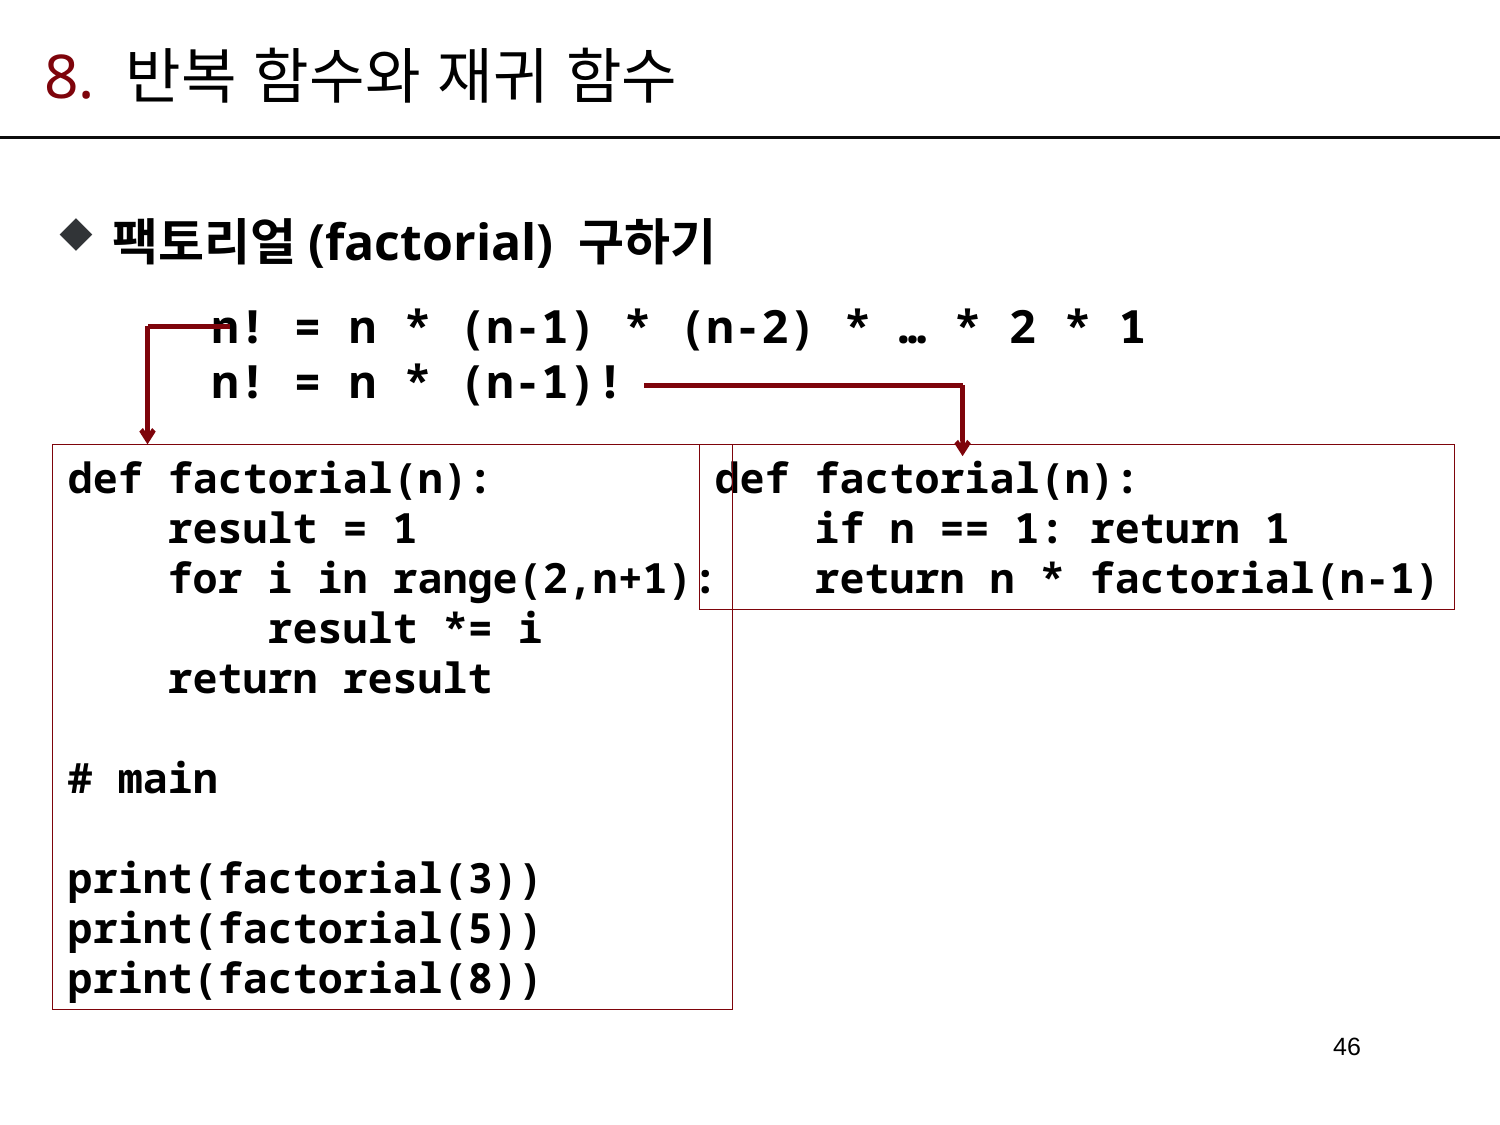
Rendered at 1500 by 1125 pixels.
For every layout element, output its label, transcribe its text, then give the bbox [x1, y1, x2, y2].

slide_number 46 [1033, 1023, 1376, 1066]
title 8. 반복 함수와 재귀 함수 [29, 30, 1294, 124]
text_box def factorial(n): result = 1 for i in range(2,n+1): result *= i return result # main print(factorial(3)) print(factorial(5)) print(factorial(8)) [52, 444, 733, 1010]
text_box n! = n * (n-1) * (n-2) * … * 2 * 1 n! = n * (n-1)! [196, 290, 1162, 416]
list 팩토리얼(factorial) 구하기 [41, 172, 1471, 977]
text_box def factorial(n): if n == 1: return 1 return n * factorial(n-1) [733, 444, 1455, 610]
